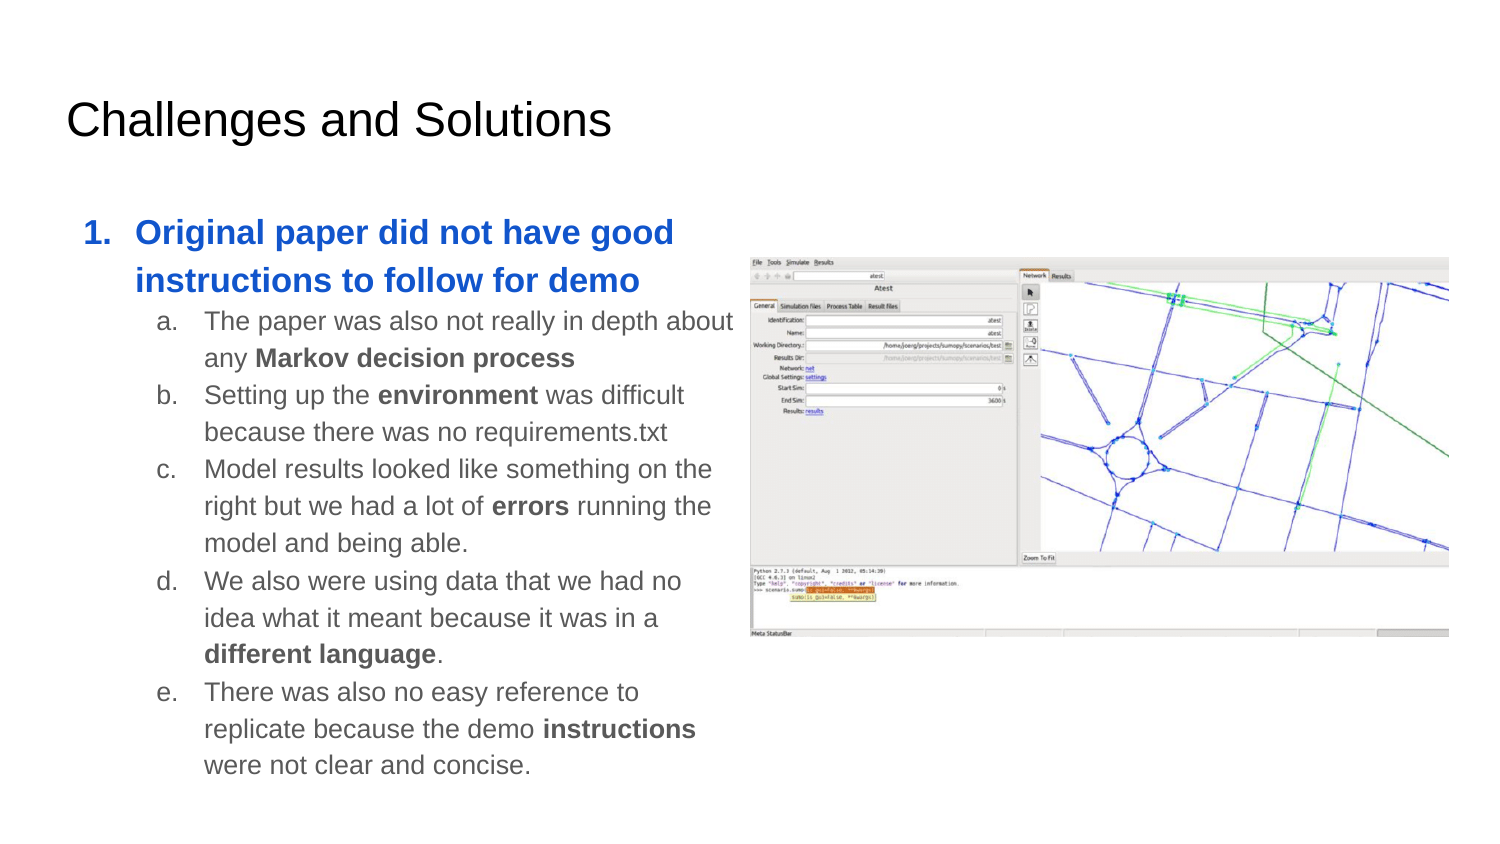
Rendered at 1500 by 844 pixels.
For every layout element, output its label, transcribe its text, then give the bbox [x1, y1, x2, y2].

list Original paper did not have good instructions to follow for demo The paper was also not really in depth about any Markov decision process Setting up the environment was difficult because there was no requirements.txt Model results looked like something on the right but we had a lot of errors running the model and being able. We also were using data that we had no idea what it meant because it was in a different language. There was also no easy reference to replicate because the demo instructions were not clear and concise. [51, 189, 750, 806]
picture [749, 257, 1450, 637]
title Challenges and Solutions [51, 72, 1449, 167]
